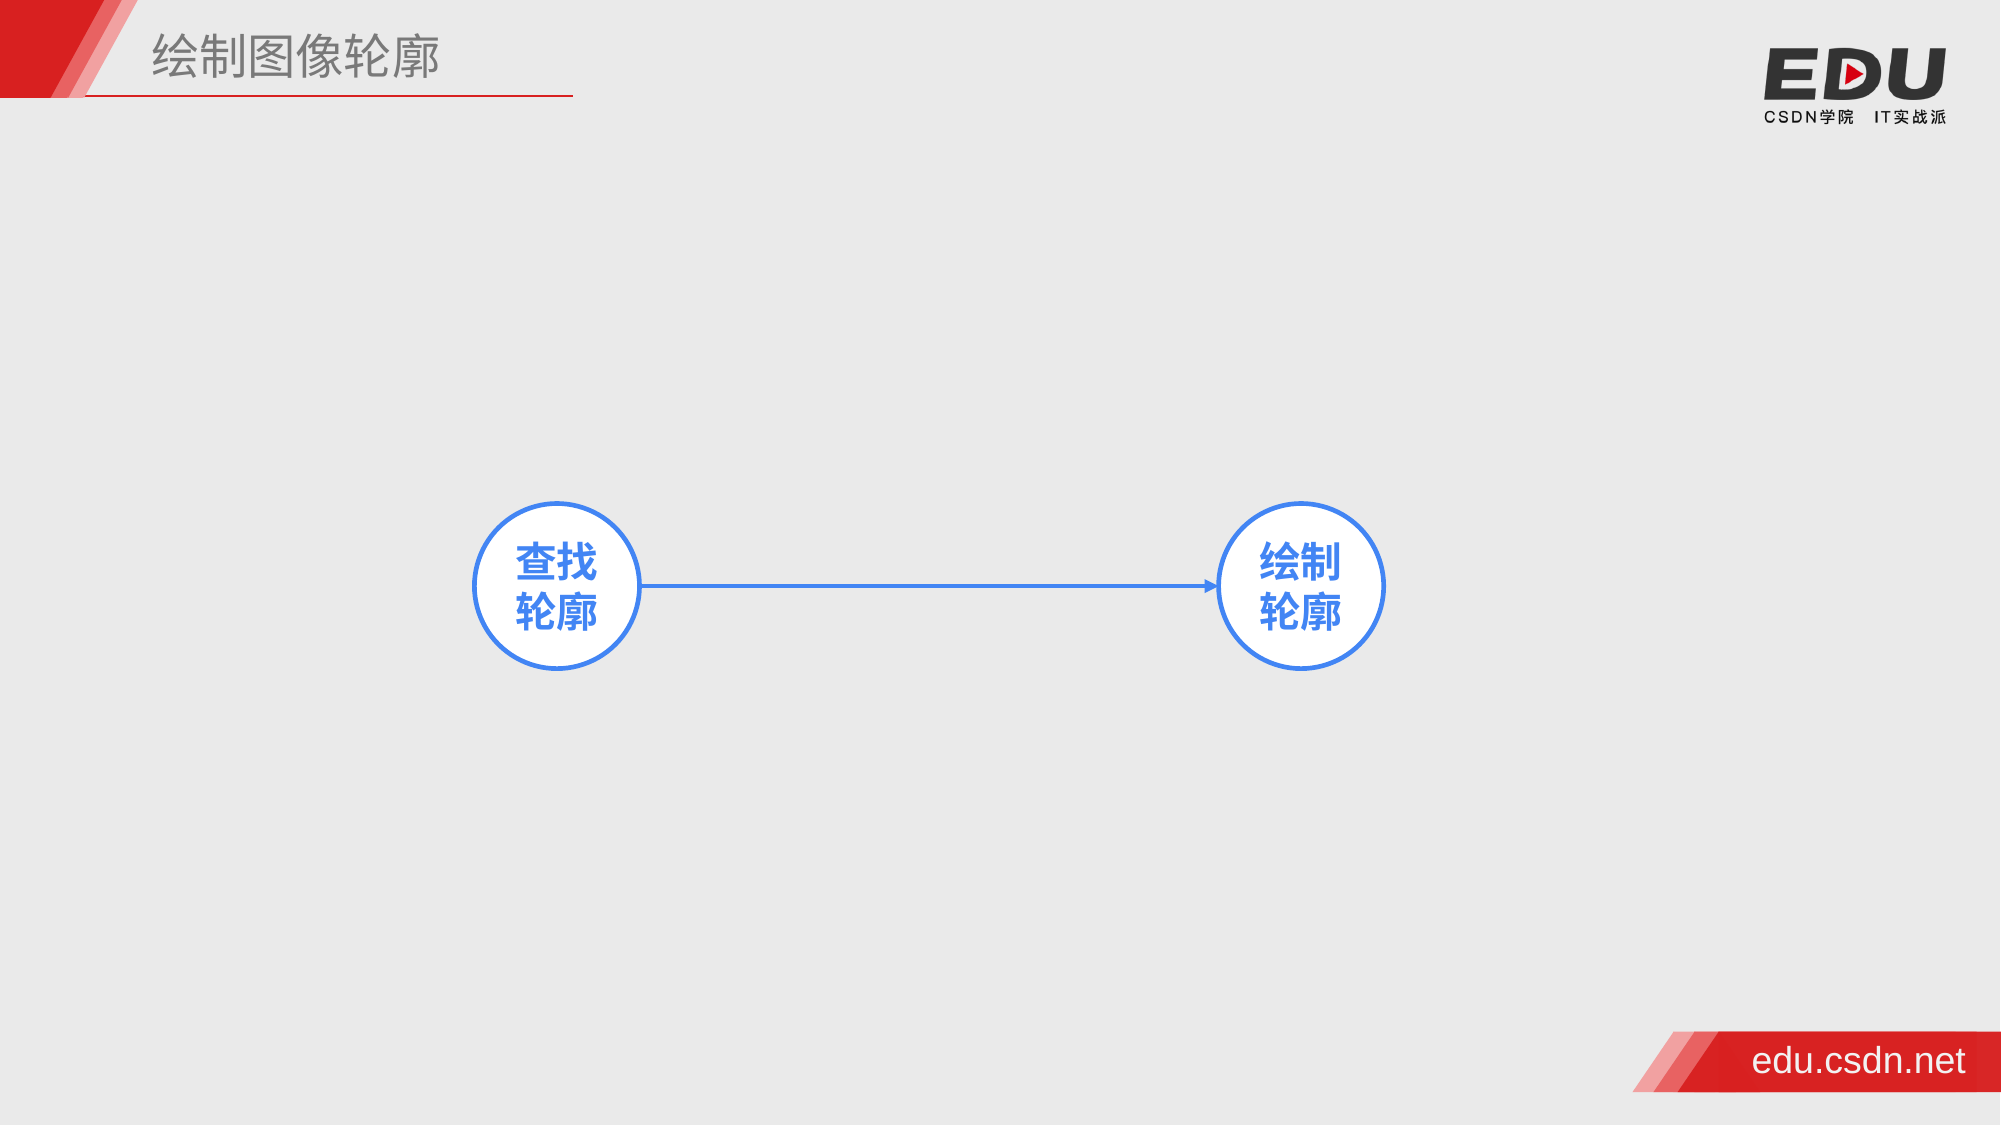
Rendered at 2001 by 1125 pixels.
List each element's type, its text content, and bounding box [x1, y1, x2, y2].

text_box [1218, 562, 1222, 610]
text_box 查找 轮廓 [478, 528, 636, 643]
text_box [498, 503, 616, 528]
text_box [1241, 643, 1361, 669]
text_box [474, 562, 478, 611]
text_box 绘制 轮廓 [1222, 528, 1380, 643]
text_box [636, 562, 640, 610]
text_box [1242, 503, 1360, 528]
list 绘制图像轮廓 [142, 6, 723, 93]
text_box [497, 643, 617, 669]
picture [1761, 42, 1948, 128]
text_box [1380, 561, 1384, 611]
